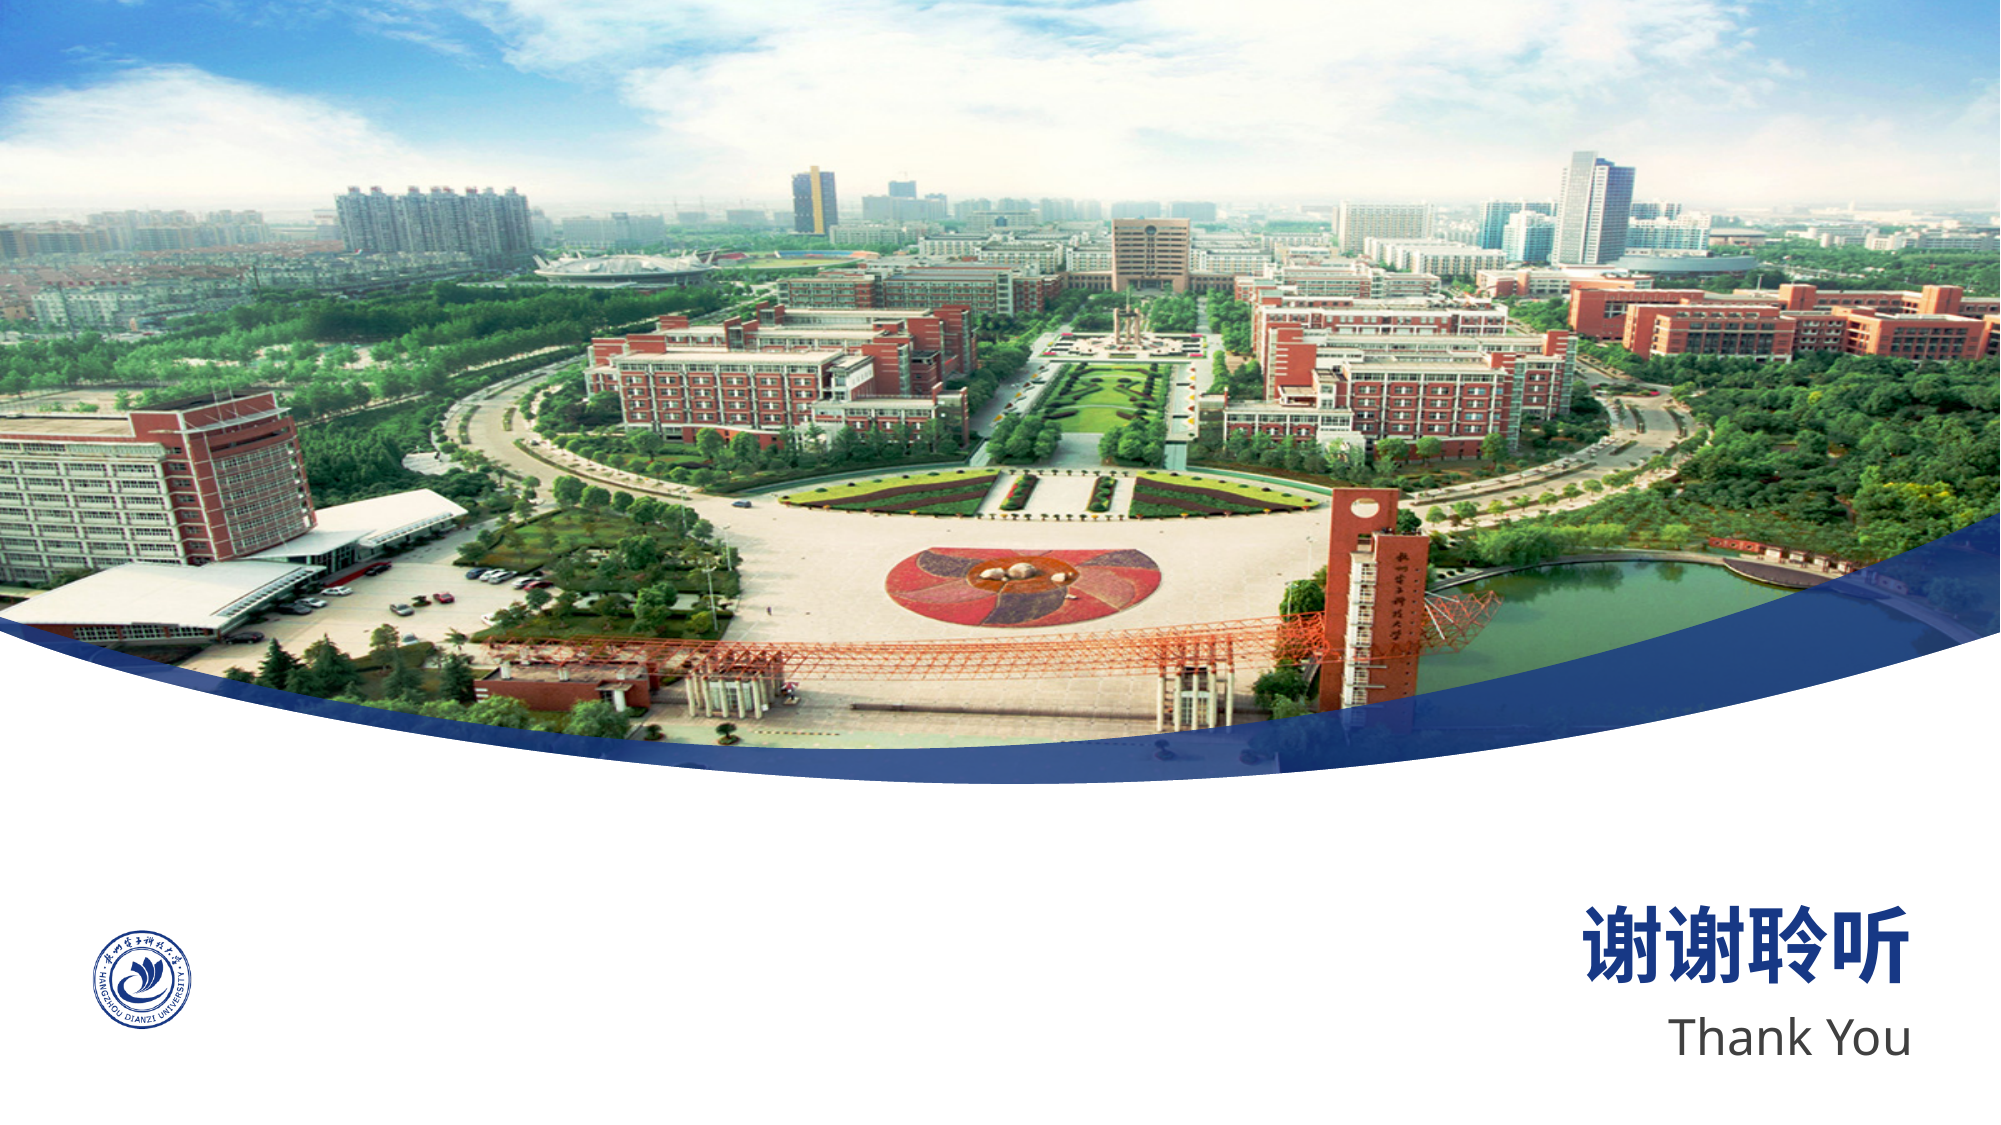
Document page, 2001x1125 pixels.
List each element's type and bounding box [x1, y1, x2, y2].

picture [0, 0, 2000, 512]
picture [91, 929, 192, 1030]
text_box [0, 512, 2000, 1125]
